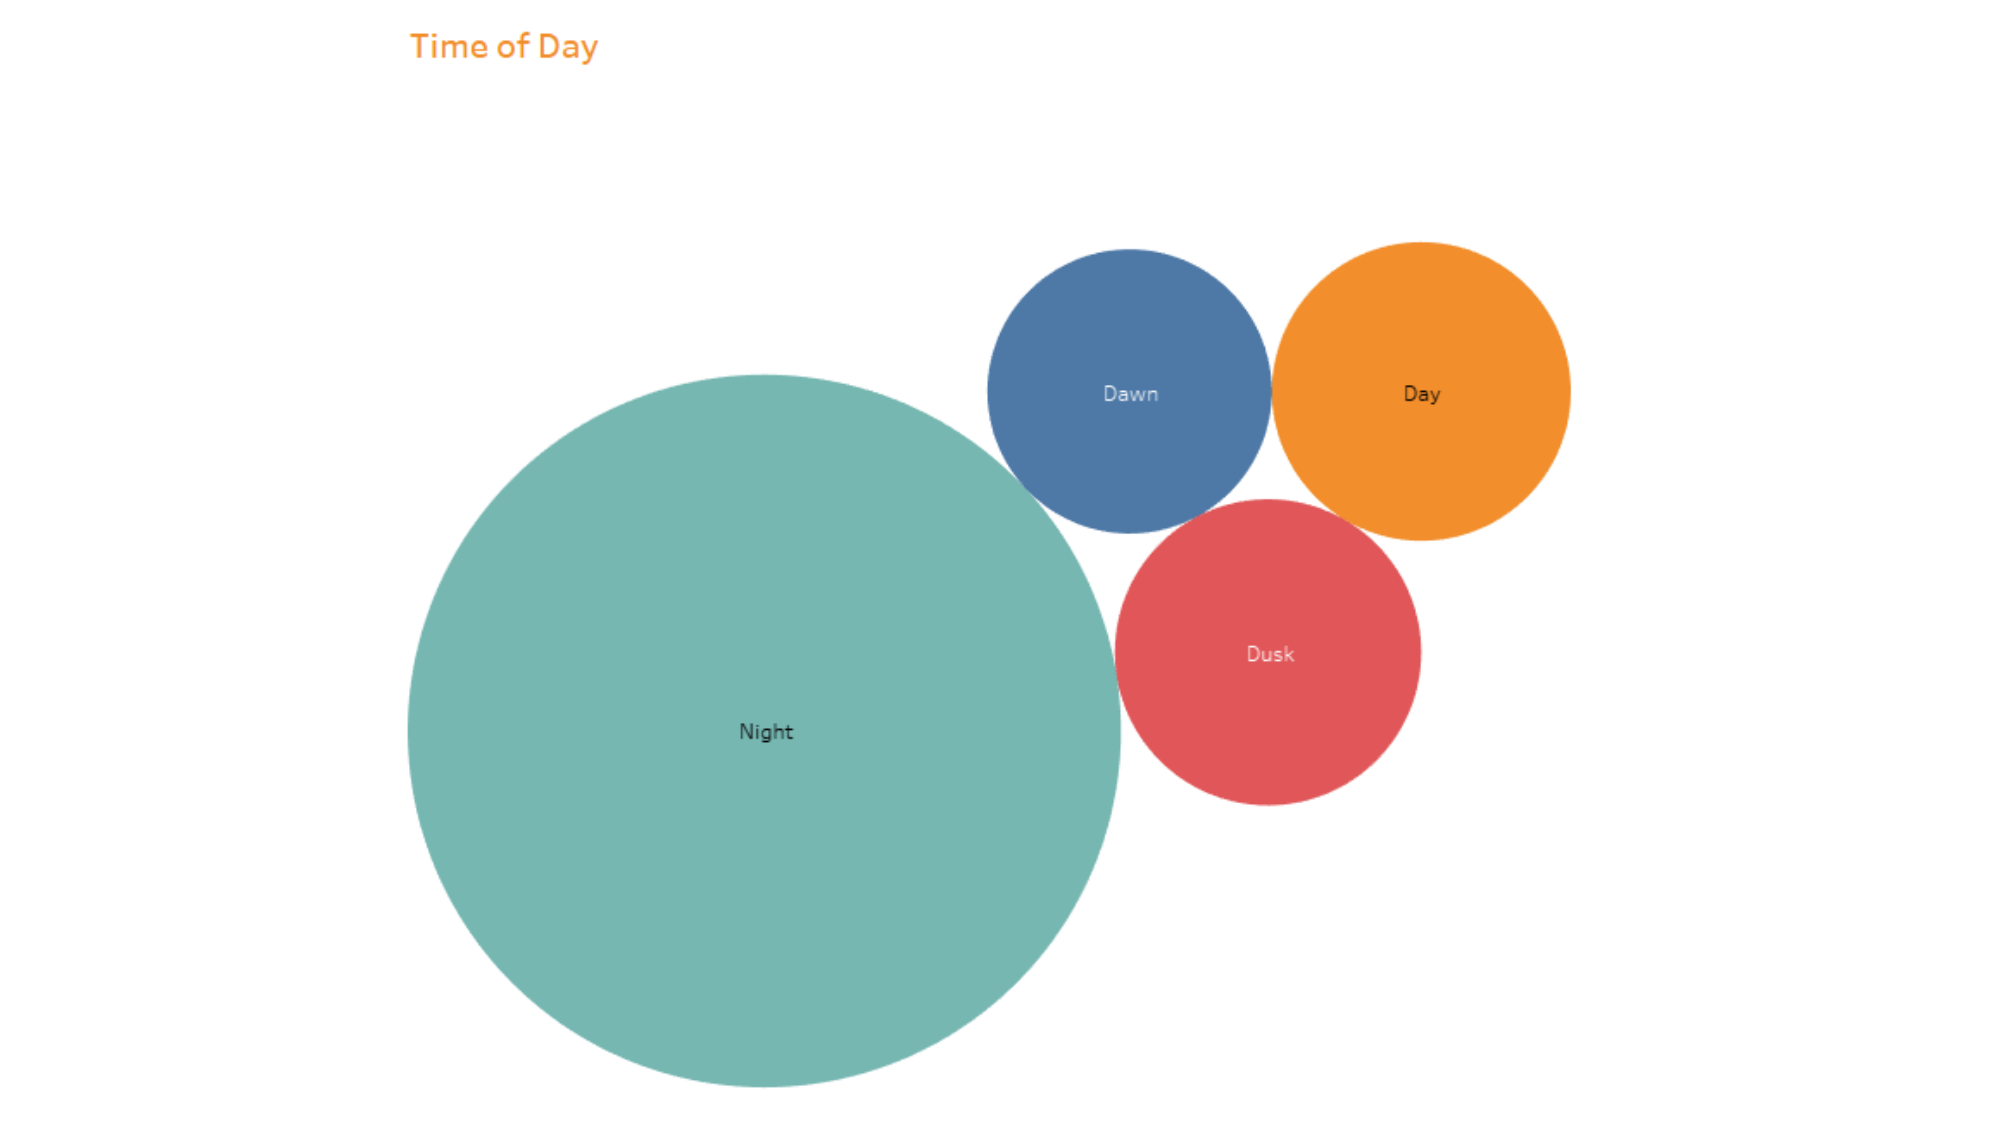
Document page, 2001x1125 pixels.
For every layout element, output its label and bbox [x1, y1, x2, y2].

picture [396, 14, 1604, 1111]
